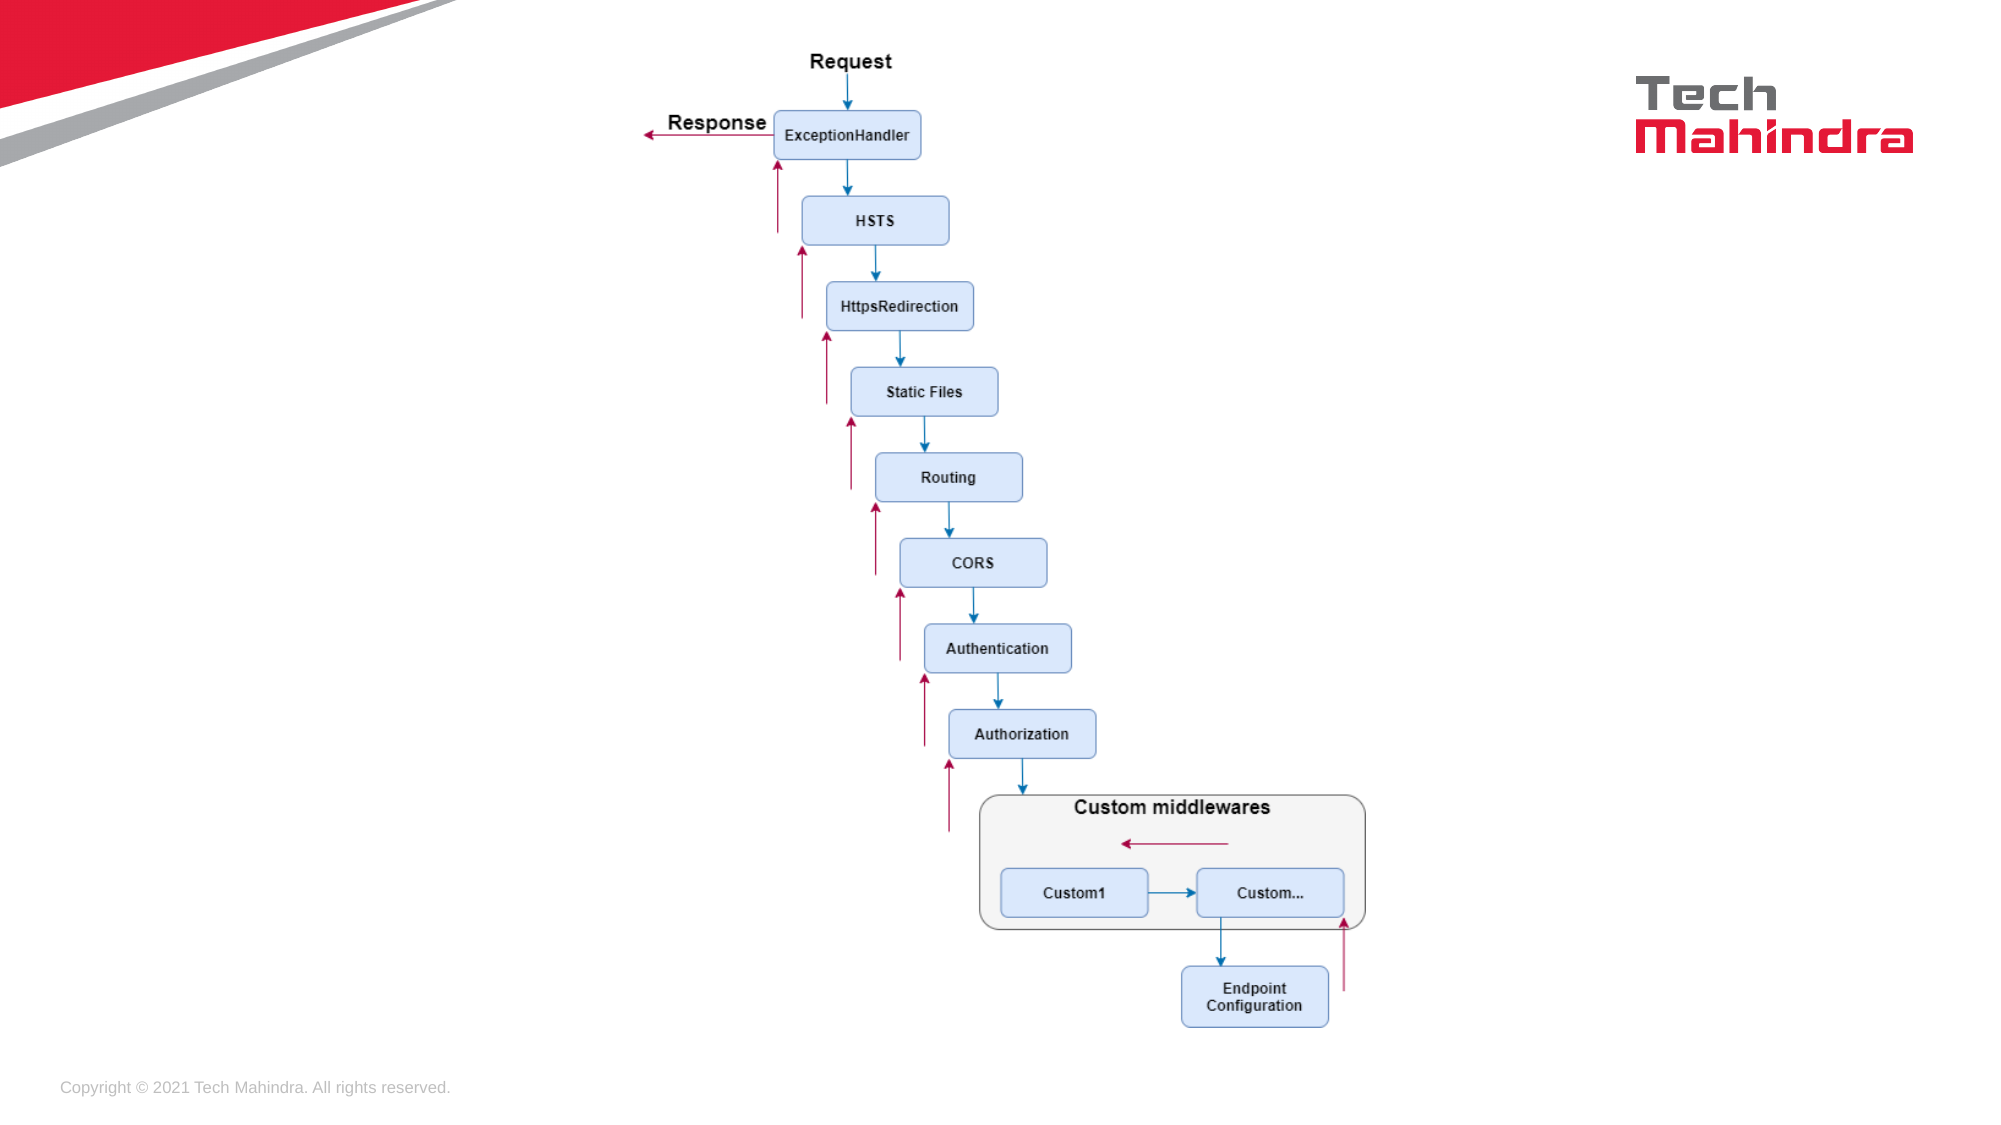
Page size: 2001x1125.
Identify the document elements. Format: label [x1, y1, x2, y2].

picture [634, 48, 1366, 1028]
picture [1636, 76, 1913, 153]
picture [0, 0, 459, 167]
